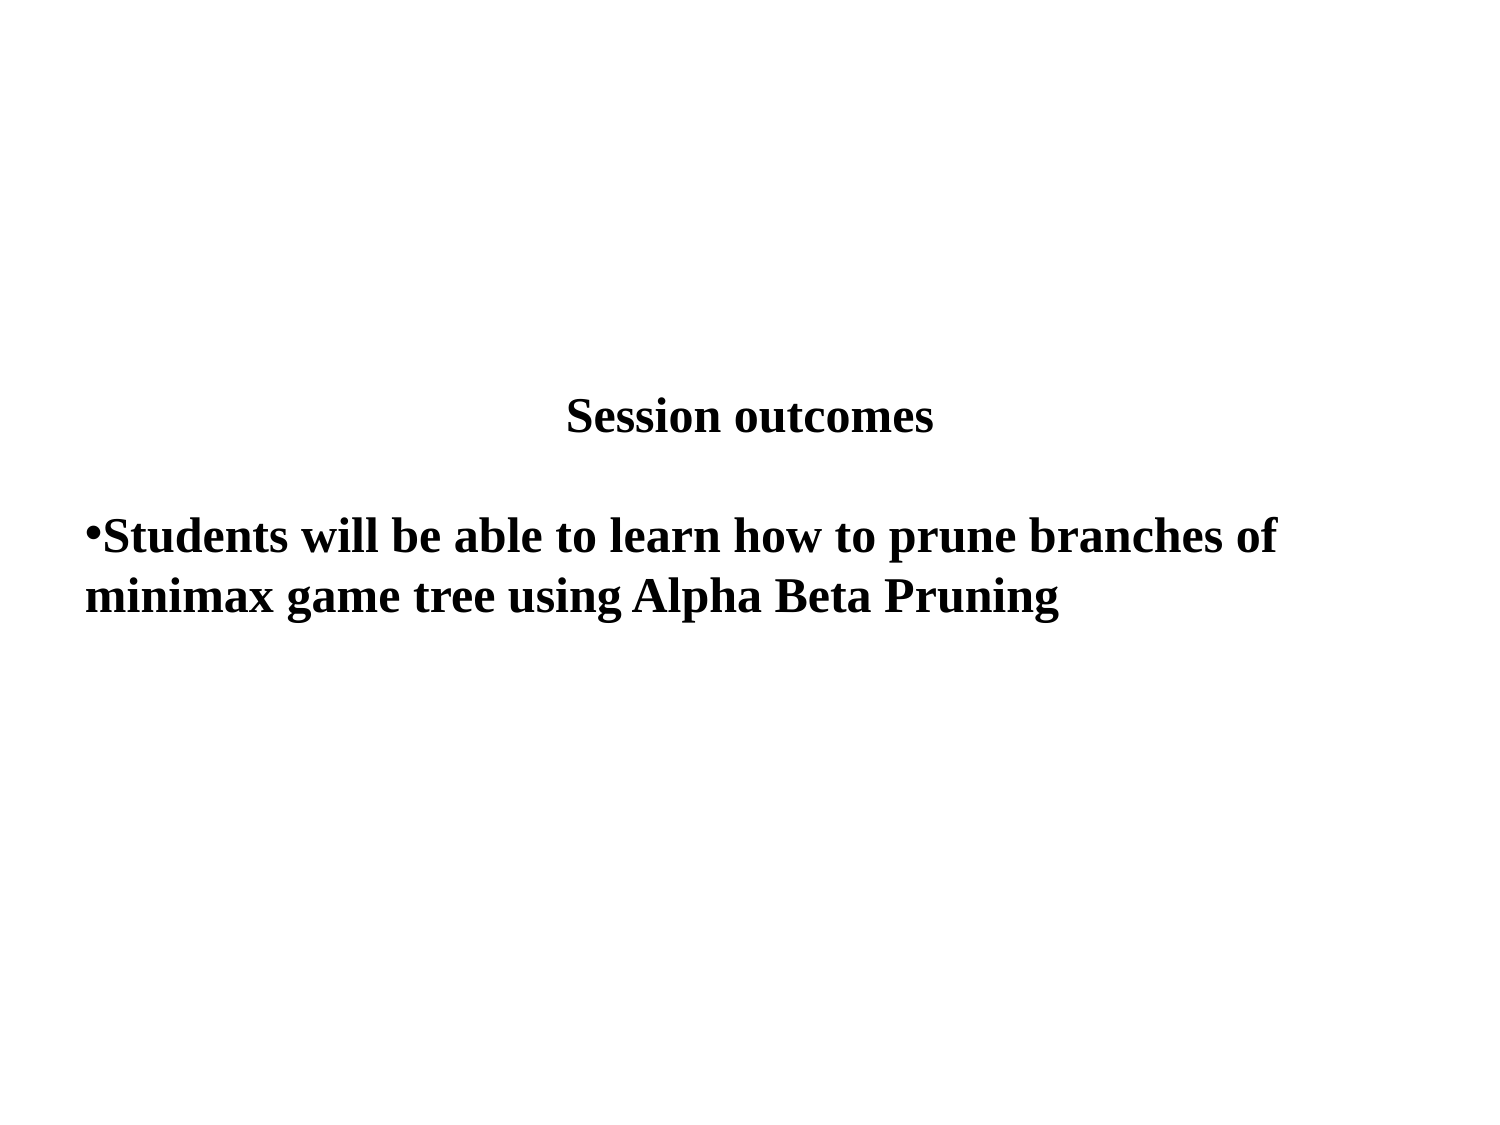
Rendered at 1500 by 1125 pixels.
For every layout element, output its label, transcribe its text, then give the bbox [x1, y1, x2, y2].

text_box Session outcomes Students will be able to learn how to prune branches of minimax game tree using Alpha Beta Pruning [70, 374, 1430, 690]
